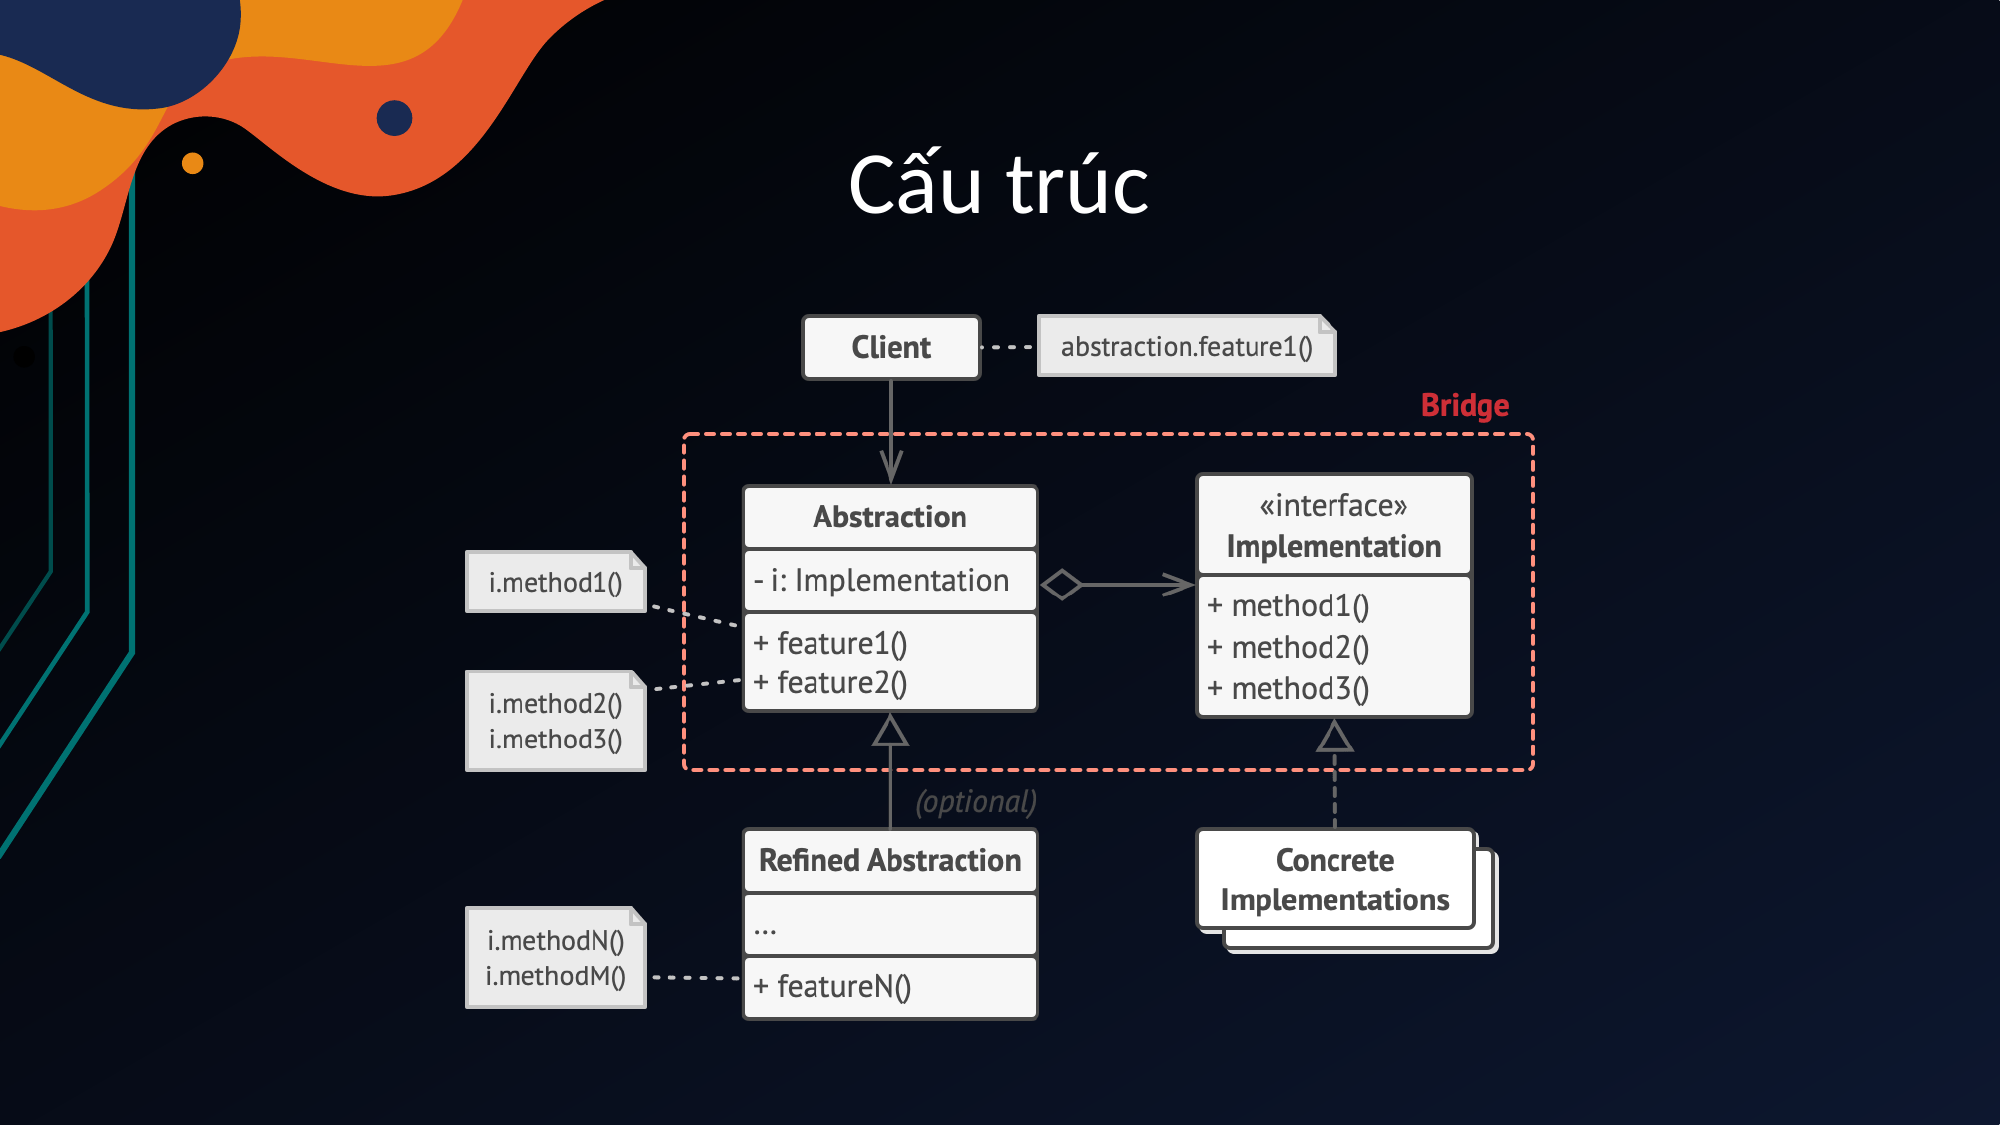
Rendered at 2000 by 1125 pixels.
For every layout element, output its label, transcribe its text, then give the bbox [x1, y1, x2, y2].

title Cấu trúc [118, 104, 1882, 205]
picture [447, 296, 1553, 1047]
